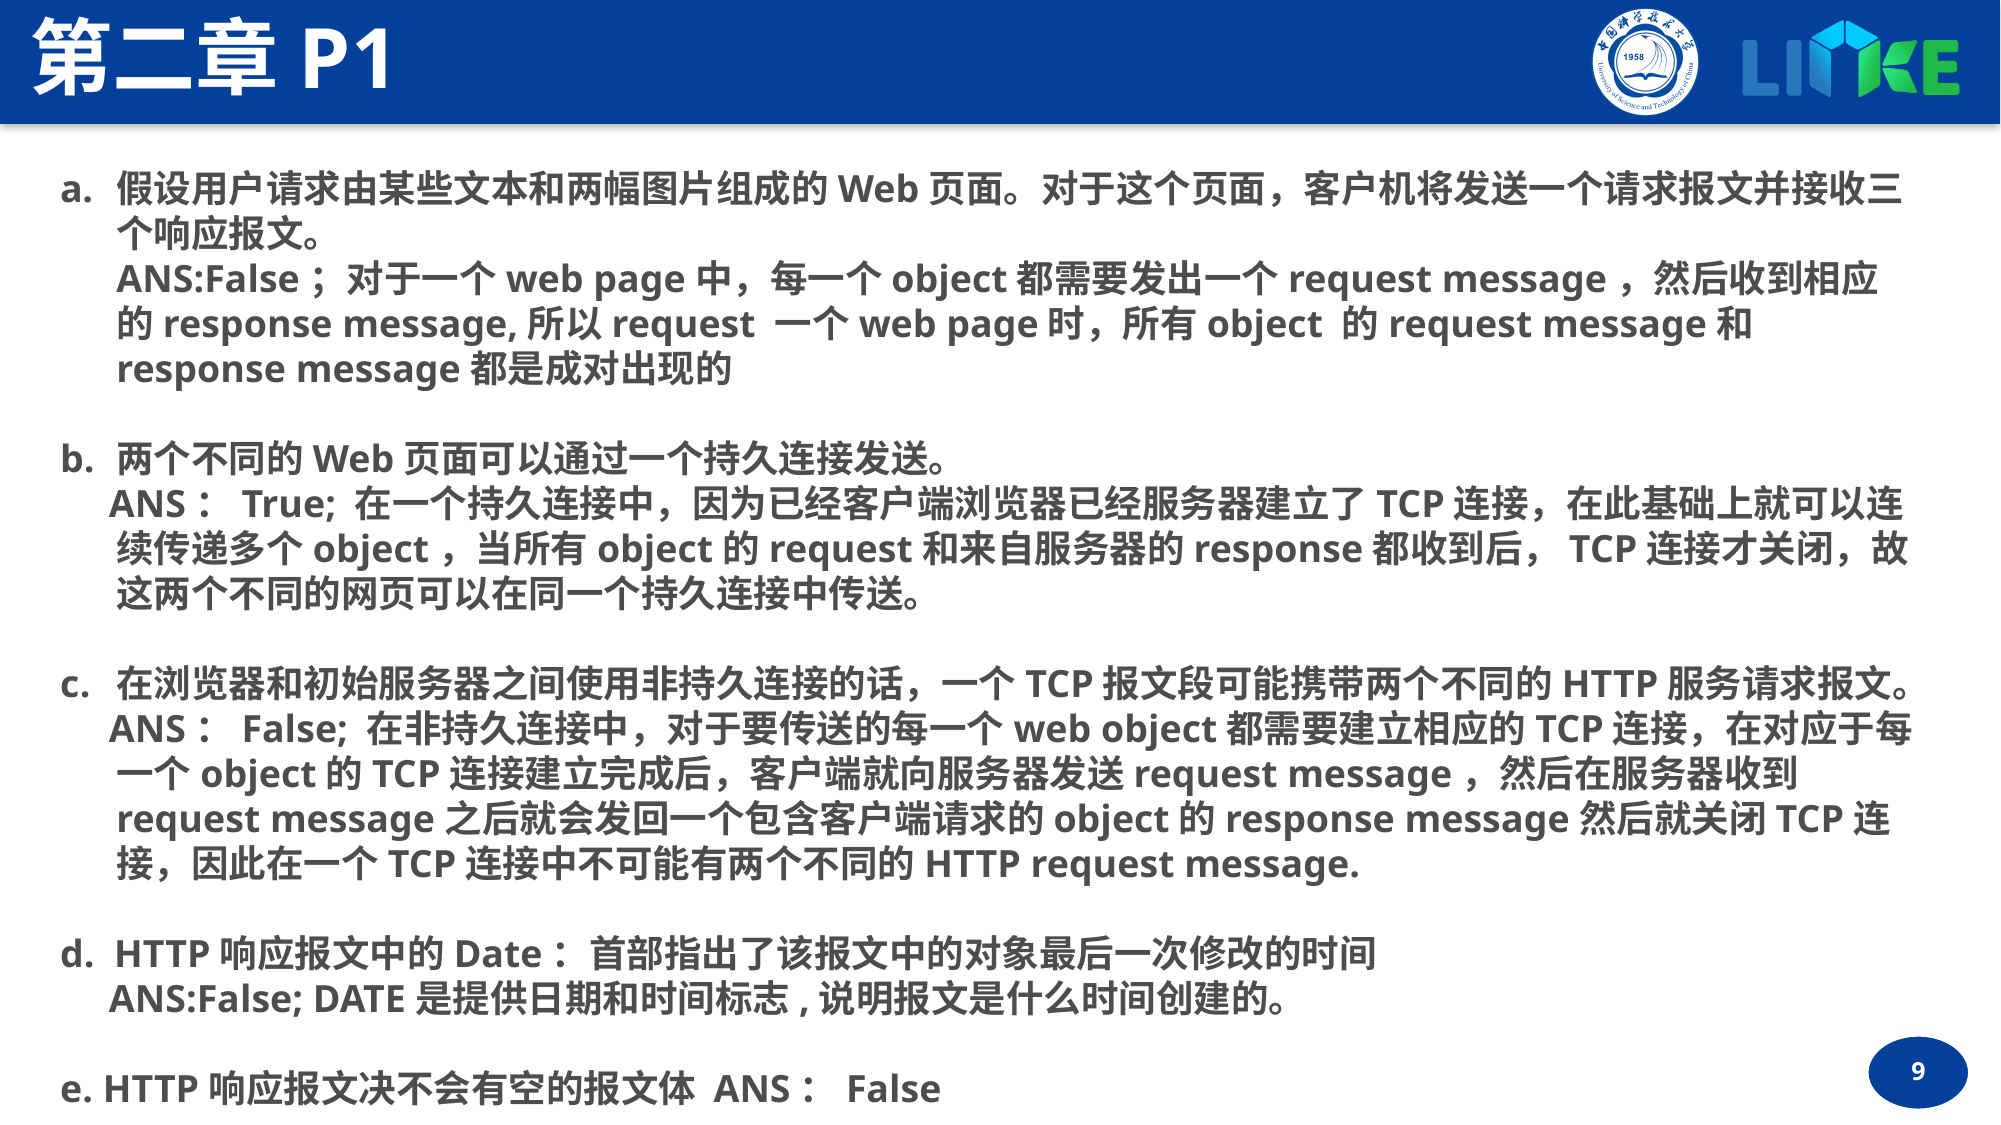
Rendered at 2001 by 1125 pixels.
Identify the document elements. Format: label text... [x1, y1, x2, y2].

list 第二章P1 [14, 9, 1573, 110]
text_box 假设用户请求由某些文本和两幅图片组成的Web页面。对于这个页面，客户机将发送一个请求报文并接收三个响应报文。 ANS:False；对于一个web page中，每一个object都需要发出一个request message，然后收到相应的response message,所以request 一个web page时，所有object 的request message和response message都是成对出现的 两个不同的Web页面可以通过一个持久连接发送。 ANS：True; 在一个持久连接中，因为已经客户端浏览器已经服务器建立了TCP连接，在此基础上就可以连续传递多个object，当所有object的request和来自服务器的response都收到后，TCP连接才关闭，故这两个不同的网页可以在同一个持久连接中传送。 在浏览器和初始服务器之间使用非持久连接的话，一个TCP报文段可能携带两个不同的HTTP服务请求报文。 ANS：False; 在非持久连接中，对于要传送的每一个web object都需要建立相应的TCP连接，在对应于每一个object的TCP连接建立完成后，客户端就向服务器发送request message，然后在服务器收到request message之后就会发回一个包含客户端请求的object的response message然后就关闭TCP连接，因此在一个TCP连接中不可能有两个不同的HTTP request message. d. HTTP响应报文中的Date：首部指出了该报文中的对象最后一次修改的时间 ANS:False; DATE是提供日期和时间标志,说明报文是什么时间创建的。 e. HTTP响应报文决不会有空的报文体 ANS：False [45, 157, 1929, 1125]
picture [1591, 7, 1700, 117]
picture [1718, 5, 1970, 121]
